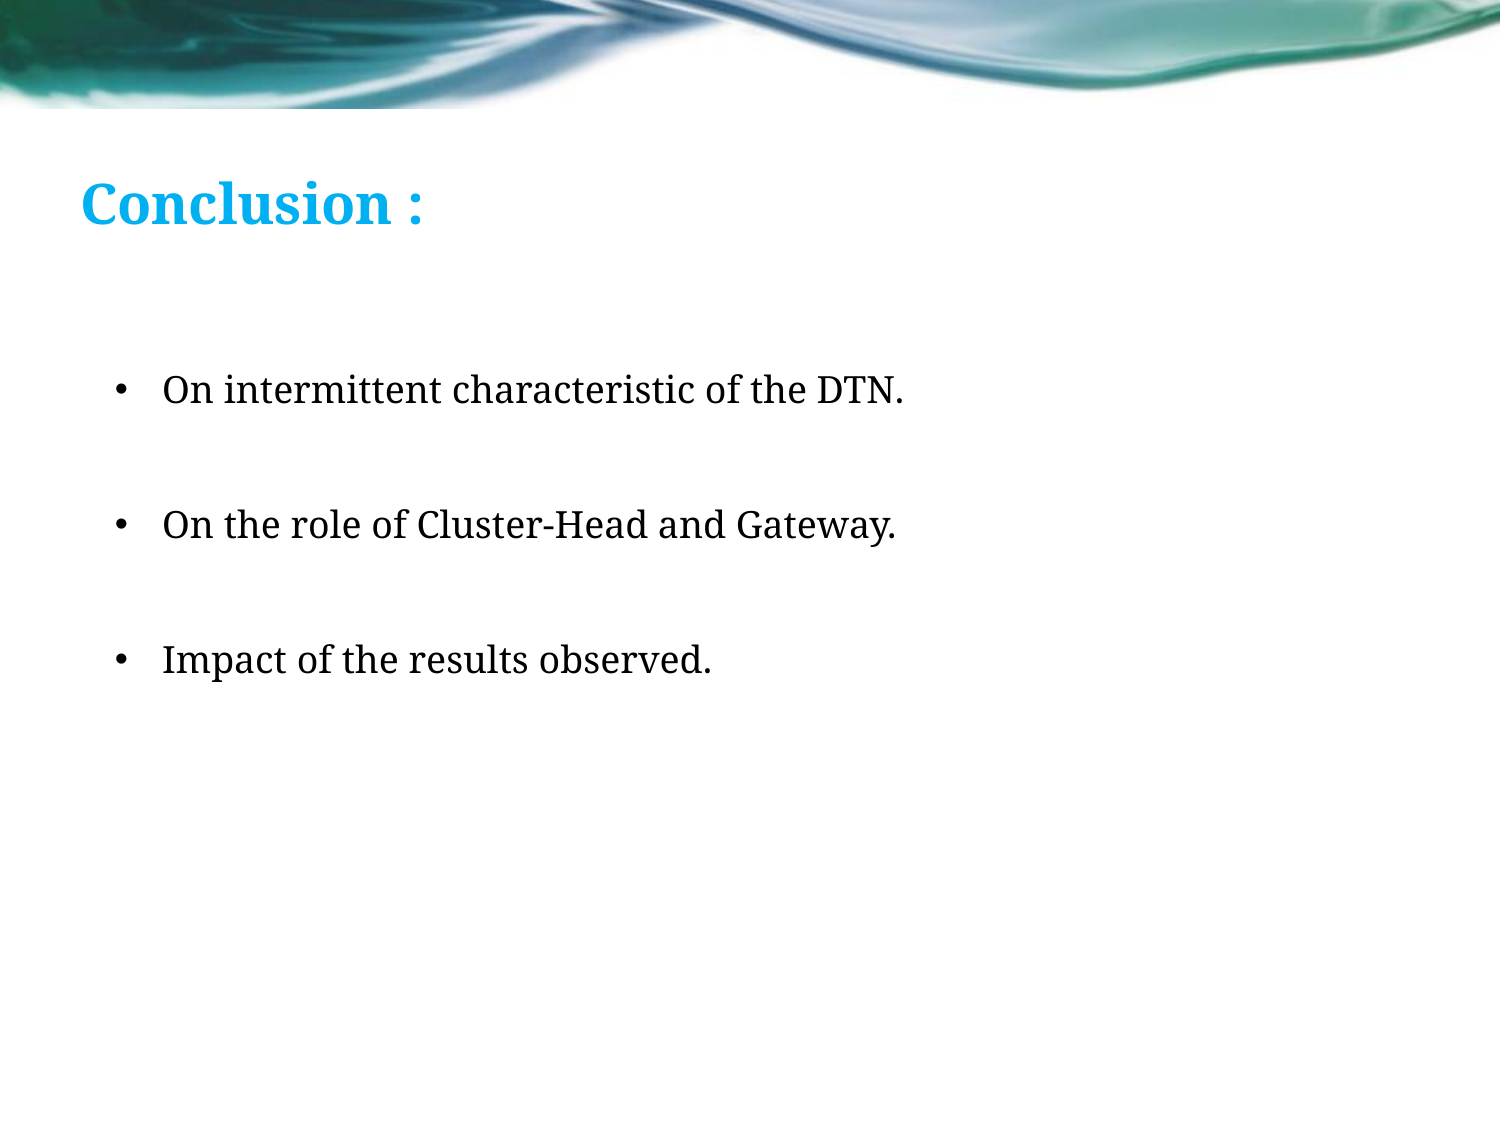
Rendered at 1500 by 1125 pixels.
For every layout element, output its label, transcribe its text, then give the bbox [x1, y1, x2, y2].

picture [0, 0, 1500, 109]
text_box On intermittent characteristic of the DTN. On the role of Cluster-Head and Gateway. Impact of the results observed. [100, 335, 1500, 689]
title Conclusion : [64, 160, 1415, 311]
